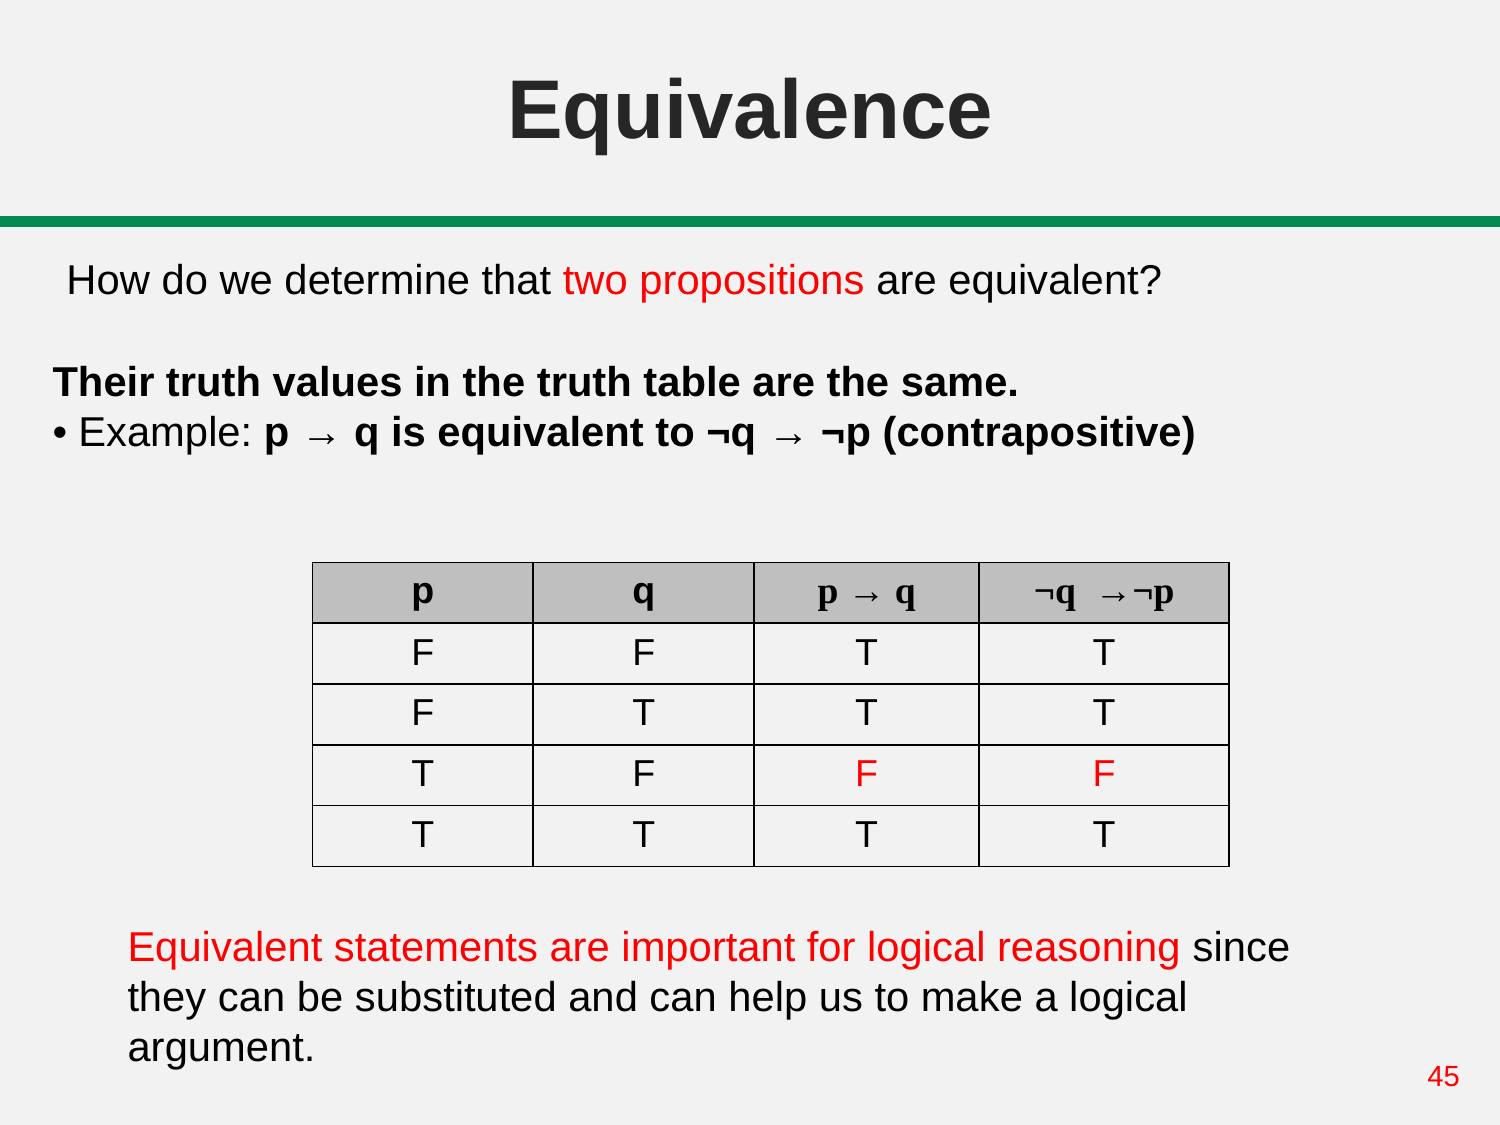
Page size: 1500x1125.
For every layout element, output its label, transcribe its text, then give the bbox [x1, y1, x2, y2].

table_header p [313, 563, 532, 622]
table_header q [534, 563, 753, 622]
table_cell F [313, 685, 532, 744]
table_cell T [534, 685, 753, 744]
table_cell T [980, 624, 1228, 683]
table_header p → q [755, 563, 978, 622]
table_cell F [534, 624, 753, 683]
table_cell T [755, 624, 978, 683]
table_cell T [313, 806, 532, 866]
table_cell T [980, 806, 1228, 866]
table_cell F [755, 746, 978, 805]
table_cell T [755, 806, 978, 866]
table_cell F [313, 624, 532, 683]
table_cell F [534, 746, 753, 805]
table_cell F [980, 746, 1228, 805]
table_header ¬q →¬p [980, 563, 1228, 622]
text_box How do we determine that two propositions are equivalent? Their truth values in the truth table are the same. • Example: p → q is equivalent to ¬q → ¬p (contrapositive) [37, 237, 1475, 513]
table_cell T [313, 746, 532, 805]
title Equivalence [0, 0, 1500, 163]
table_cell T [534, 806, 753, 866]
text_box Equivalent statements are important for logical reasoning since they can be substituted and can help us to make a logical argument. [112, 912, 1350, 1078]
table_cell T [980, 685, 1228, 744]
table_cell T [755, 685, 978, 744]
